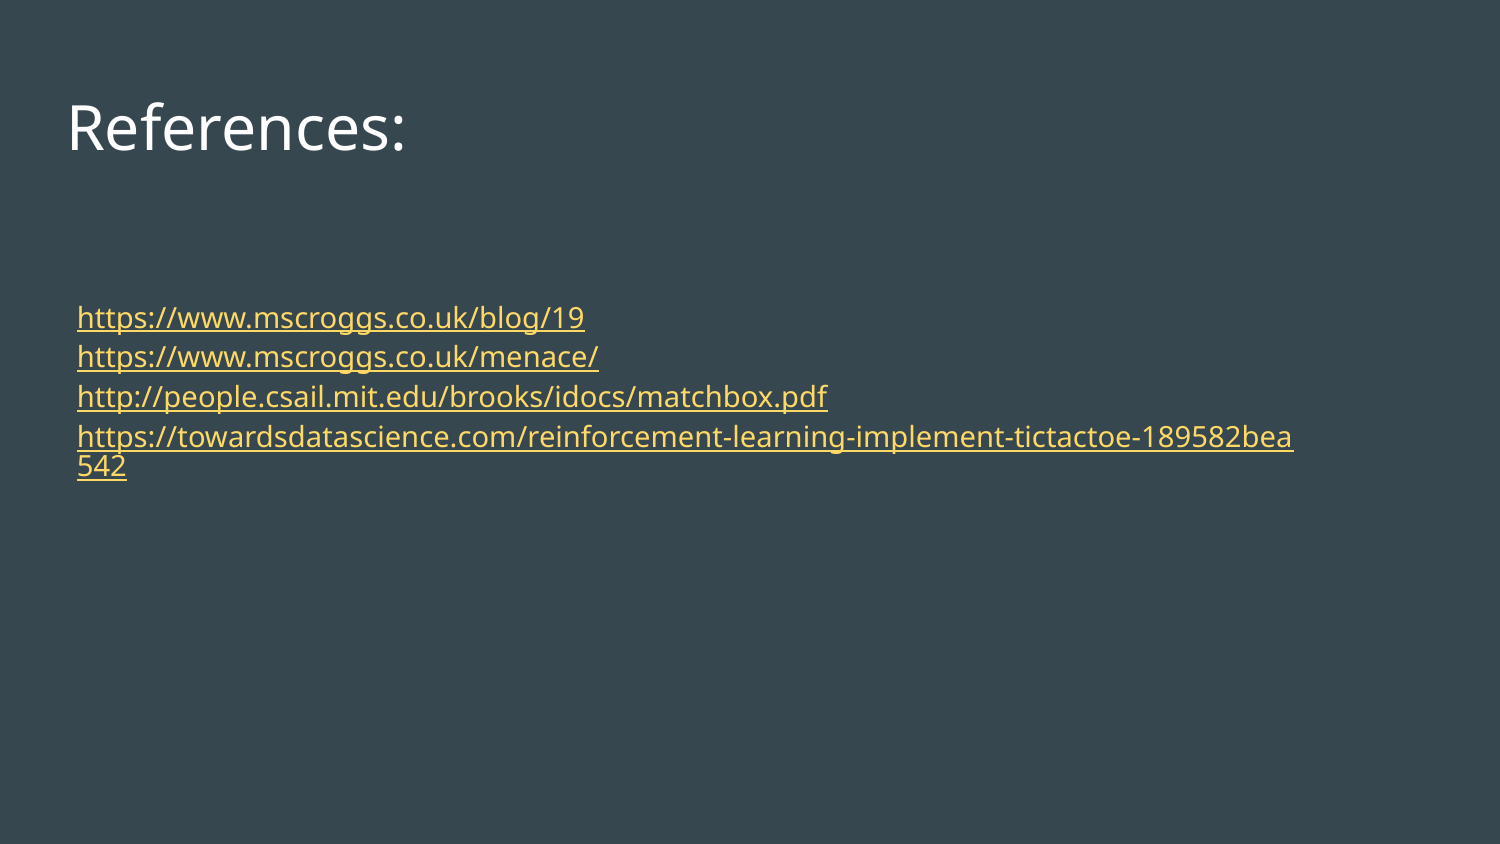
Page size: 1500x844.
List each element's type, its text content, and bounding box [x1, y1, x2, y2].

title References: [51, 72, 1449, 167]
text_box https://www.mscroggs.co.uk/blog/19 https://www.mscroggs.co.uk/menace/ http://people.csail.mit.edu/brooks/idocs/matchbox.pdf https://towardsdatascience.com/reinforcement-learning-implement-tictactoe-189582bea542 [61, 249, 1323, 473]
